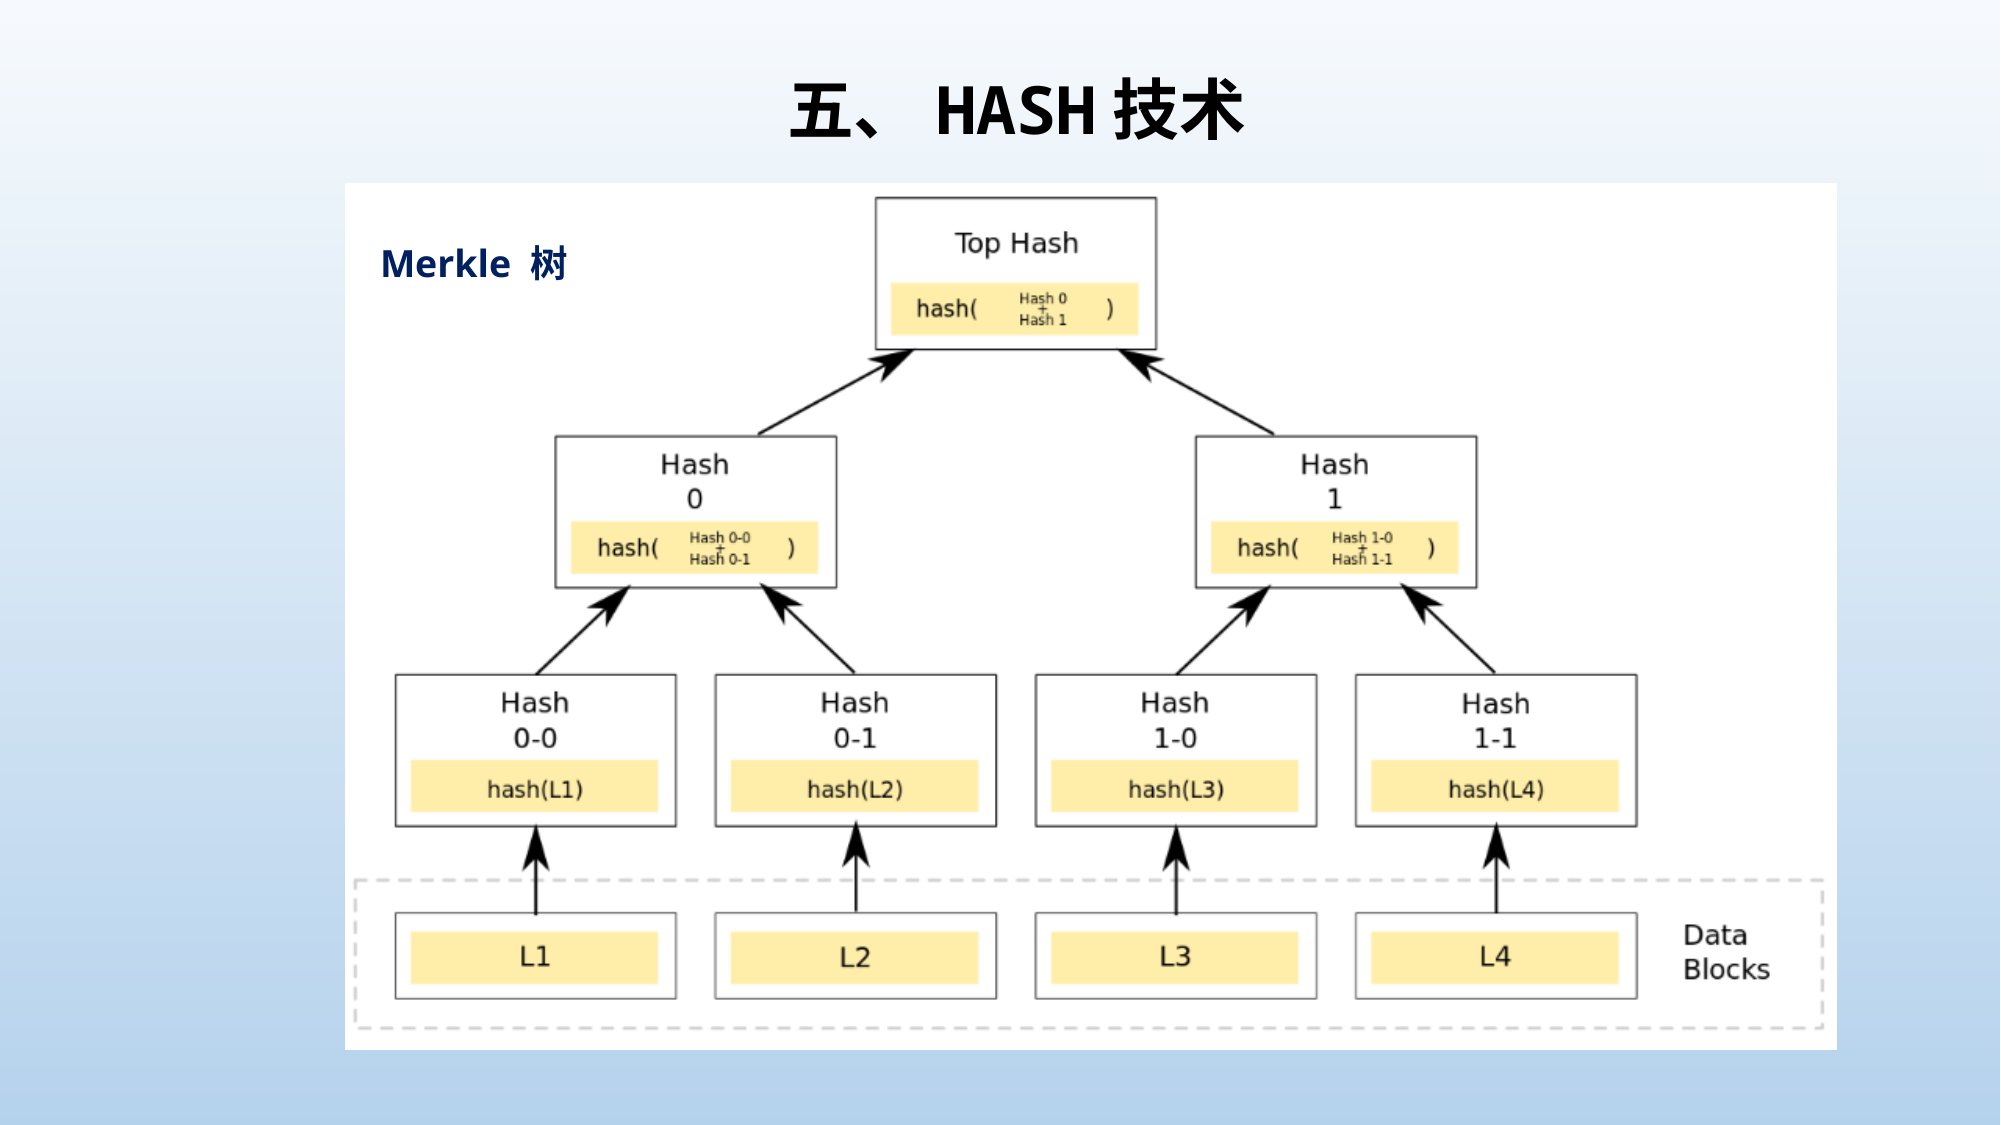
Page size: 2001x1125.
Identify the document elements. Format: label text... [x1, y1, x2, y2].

text_box 五、HASH技术 [697, 20, 1341, 155]
picture [345, 183, 1837, 1050]
